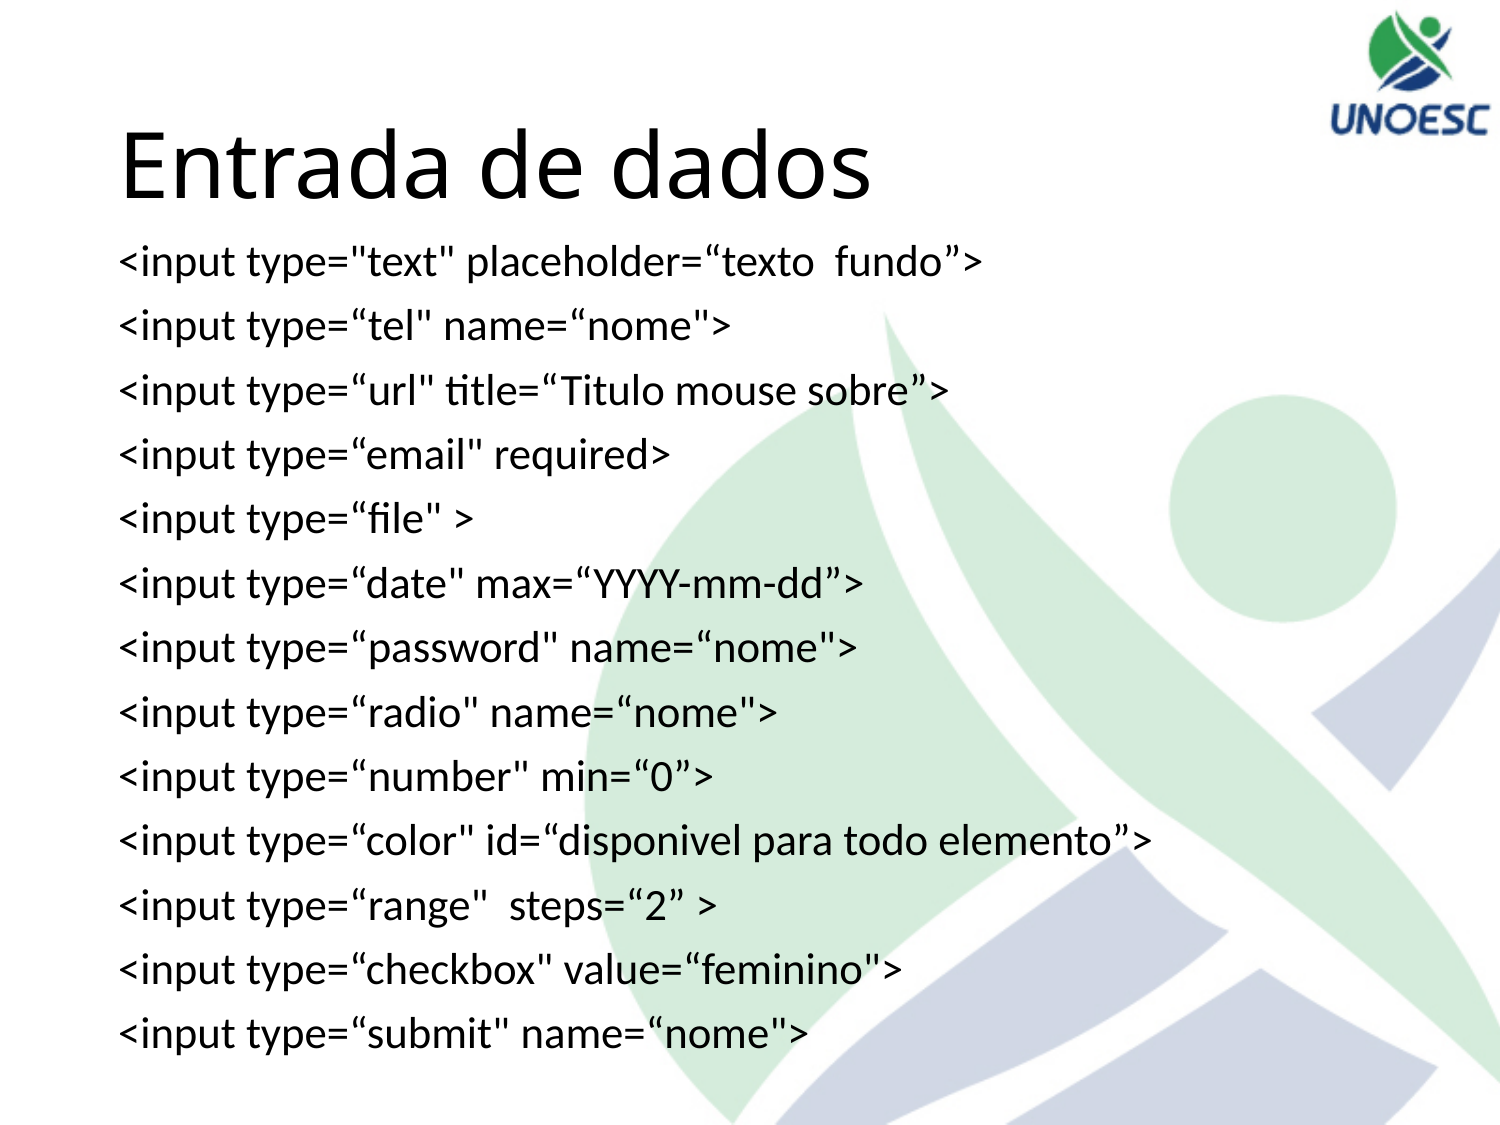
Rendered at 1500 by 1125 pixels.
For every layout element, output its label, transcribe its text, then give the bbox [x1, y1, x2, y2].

list <input type="text" placeholder=“texto fundo”> <input type=“tel" name=“nome"> <input type=“url" title=“Titulo mouse sobre”> <input type=“email" required> <input type=“file" > <input type=“date" max=“YYYY-mm-dd”> <input type=“password" name=“nome"> <input type=“radio" name=“nome"> <input type=“number" min=“0”> <input type=“color" id=“disponivel para todo elemento”> <input type=“range" steps=“2” > <input type=“checkbox" value=“feminino"> <input type=“submit" name=“nome"> [103, 230, 1397, 1072]
picture [0, 0, 1500, 1125]
title Entrada de dados [103, 59, 1397, 230]
